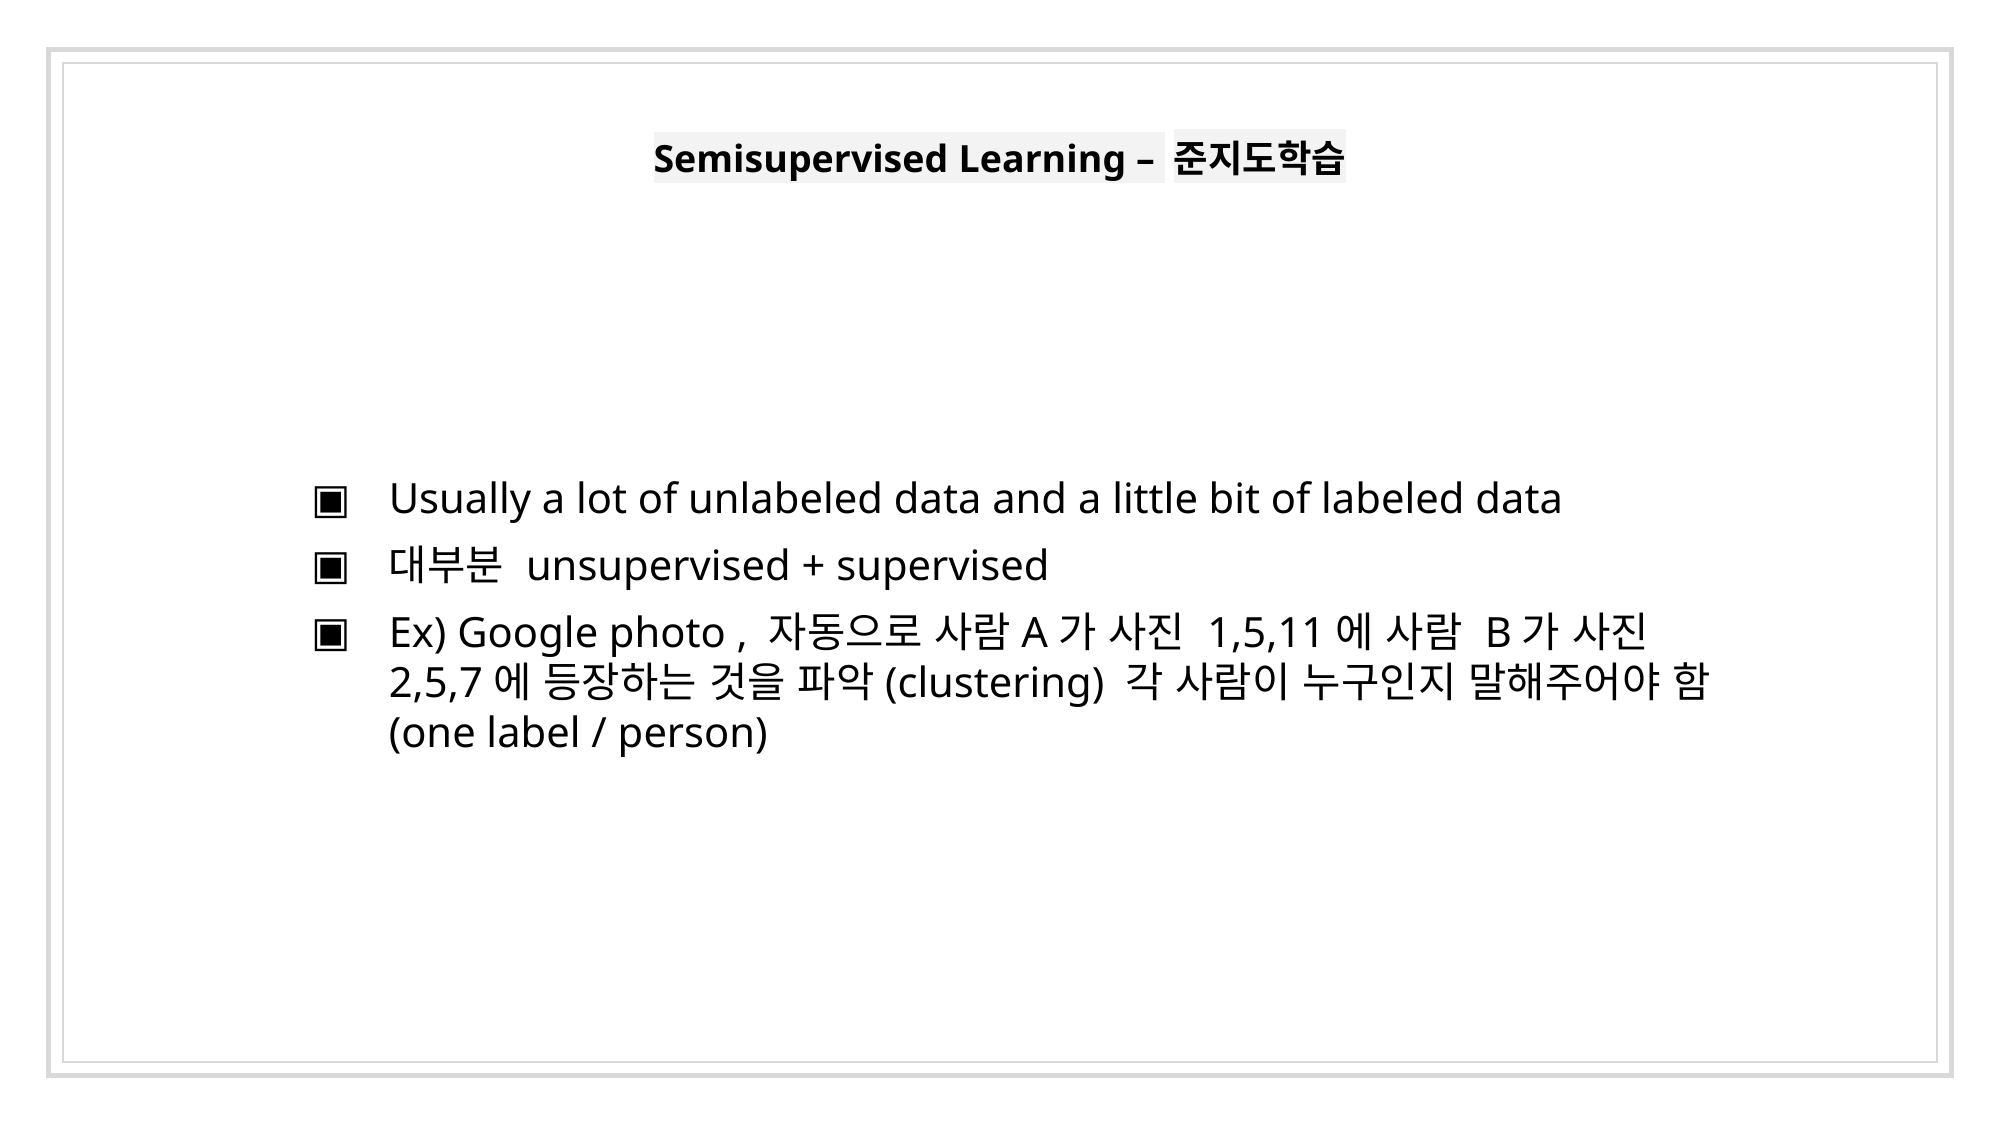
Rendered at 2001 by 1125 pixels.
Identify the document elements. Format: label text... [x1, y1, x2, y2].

list Usually a lot of unlabeled data and a little bit of labeled data 대부분 unsupervised + supervised Ex) Google photo , 자동으로 사람A가 사진 1,5,11에 사람 B가 사진 2,5,7에 등장하는 것을 파악(clustering) 각 사람이 누구인지 말해주어야 함(one label / person) [273, 278, 1727, 950]
title Semisupervised Learning – 준지도학습 [85, 73, 1915, 241]
